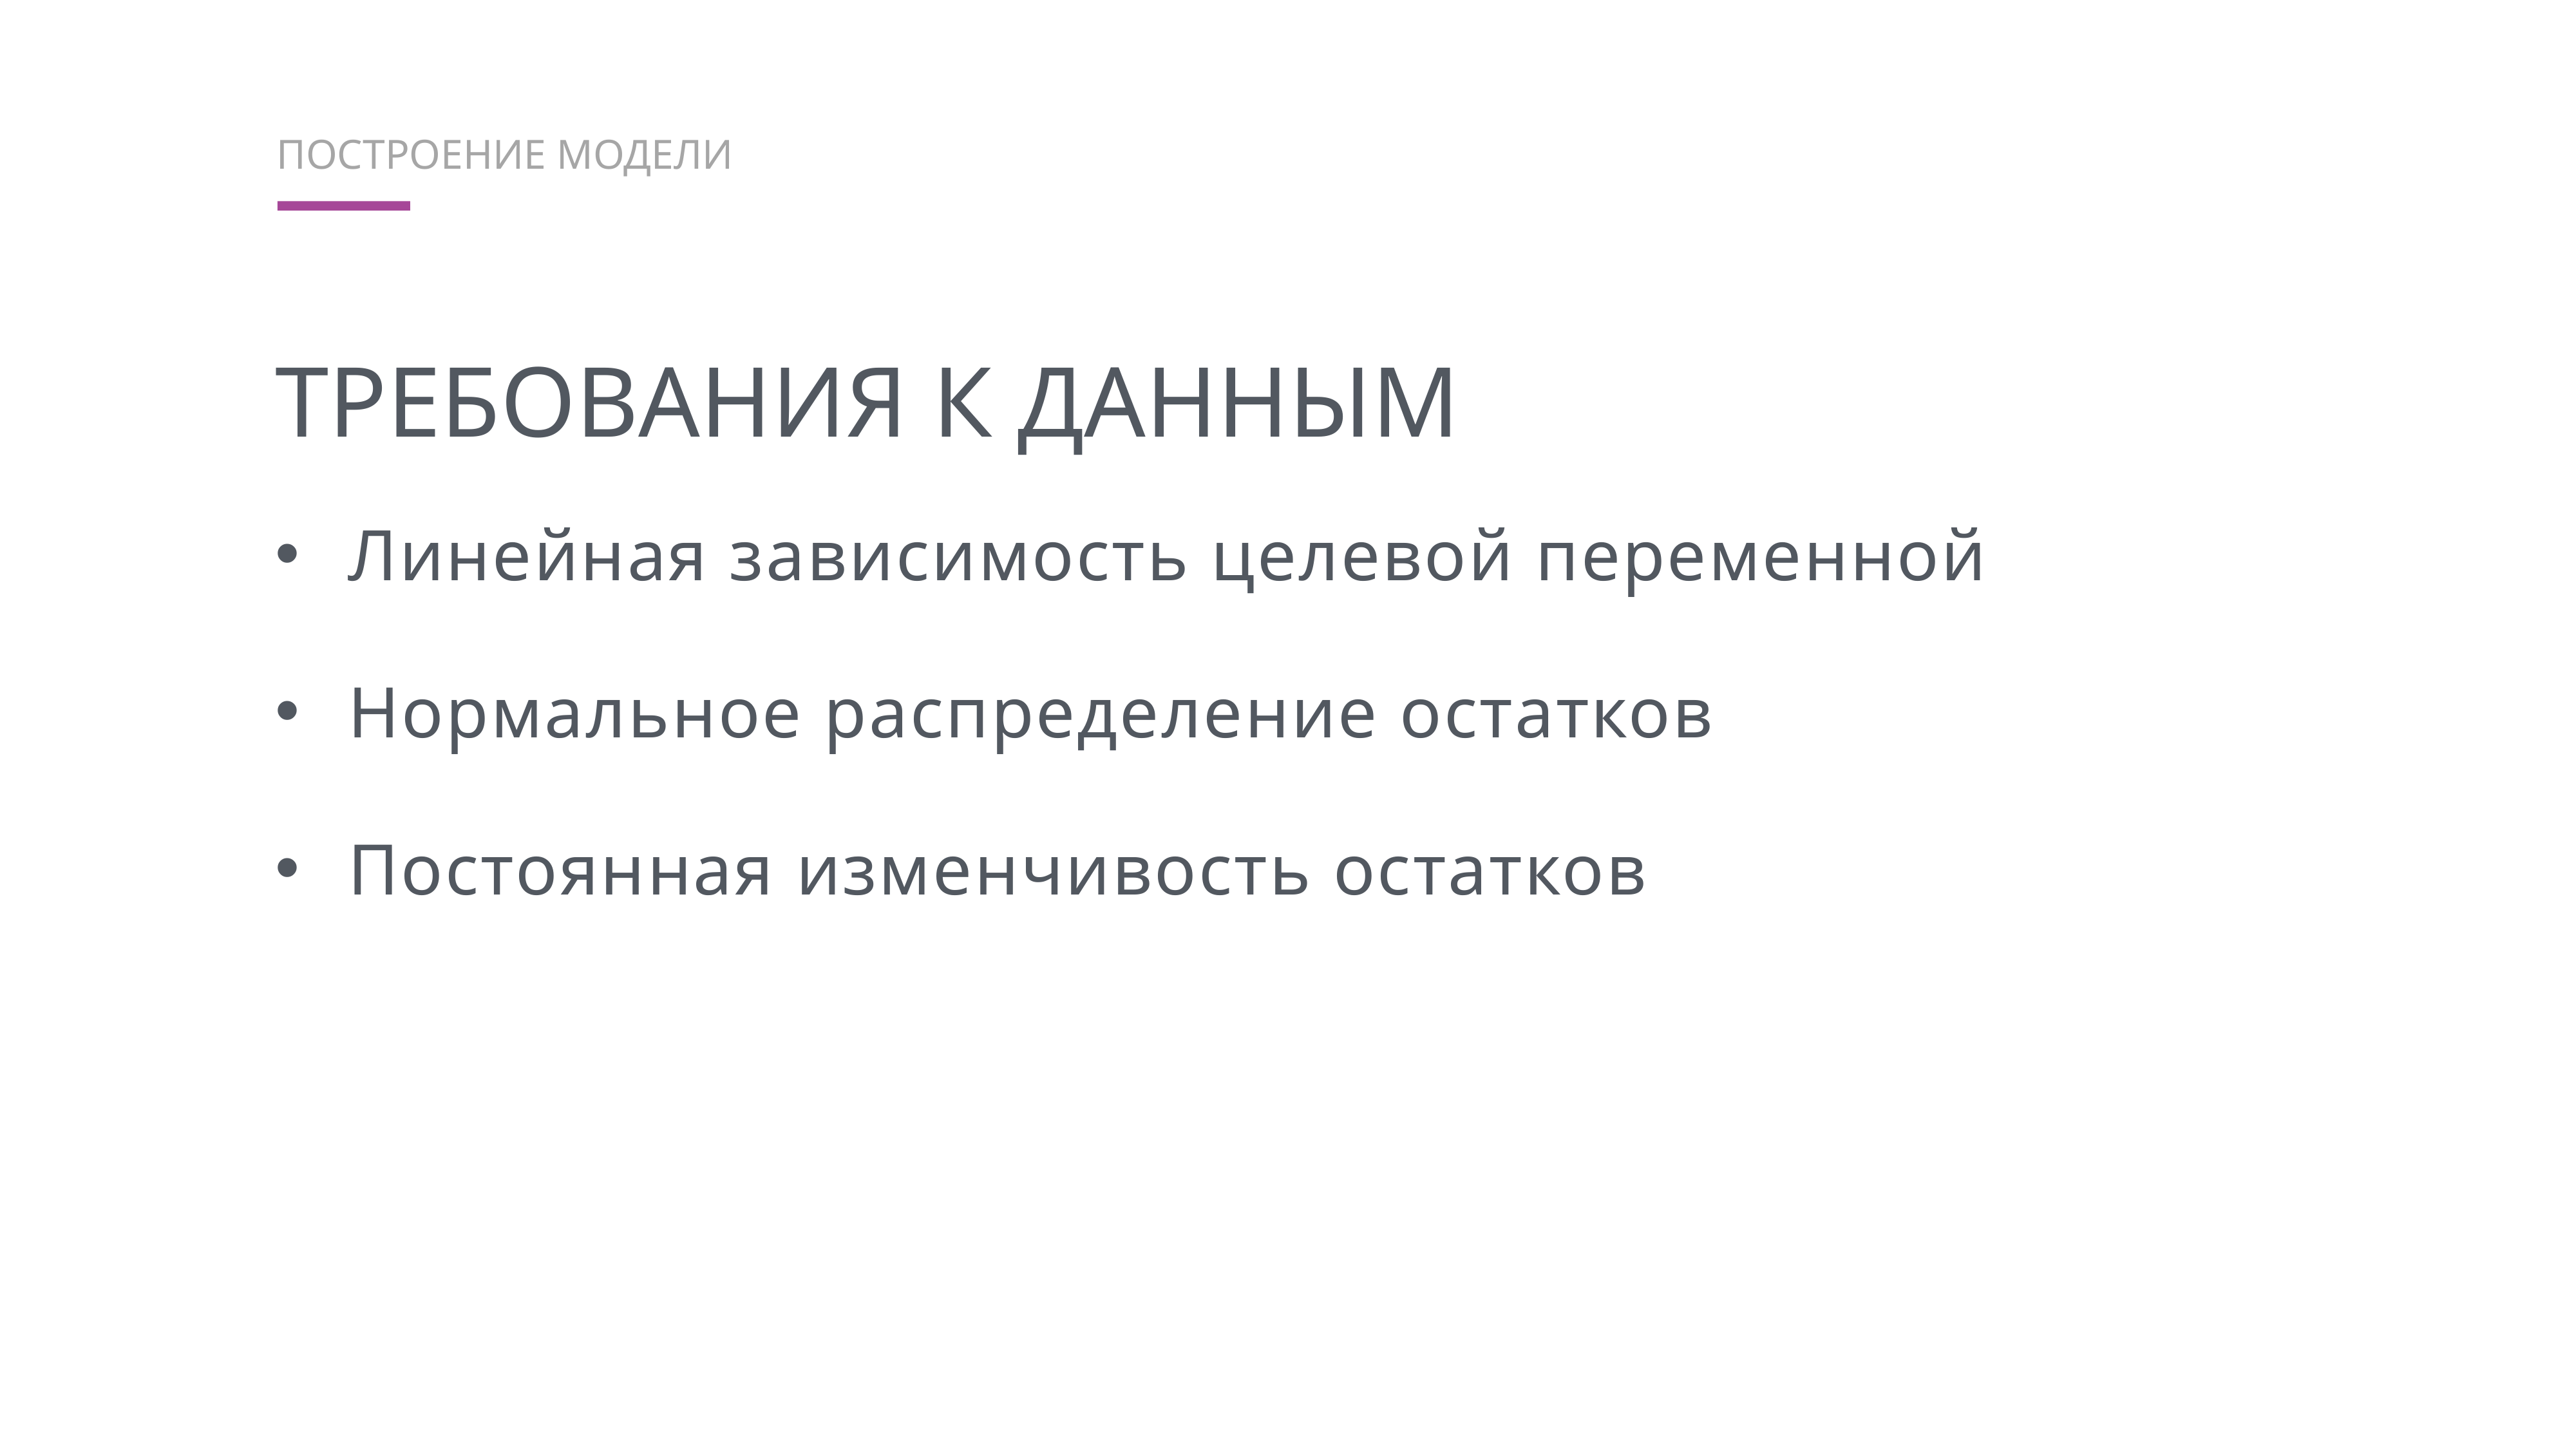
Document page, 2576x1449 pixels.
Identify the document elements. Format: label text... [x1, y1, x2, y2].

text_box Требования к данным [270, 299, 2496, 462]
text_box Линейная зависимость целевой переменной Нормальное распределение остатков Постоянная изменчивость остатков [270, 480, 2222, 914]
text_box построение модели [271, 108, 2318, 182]
